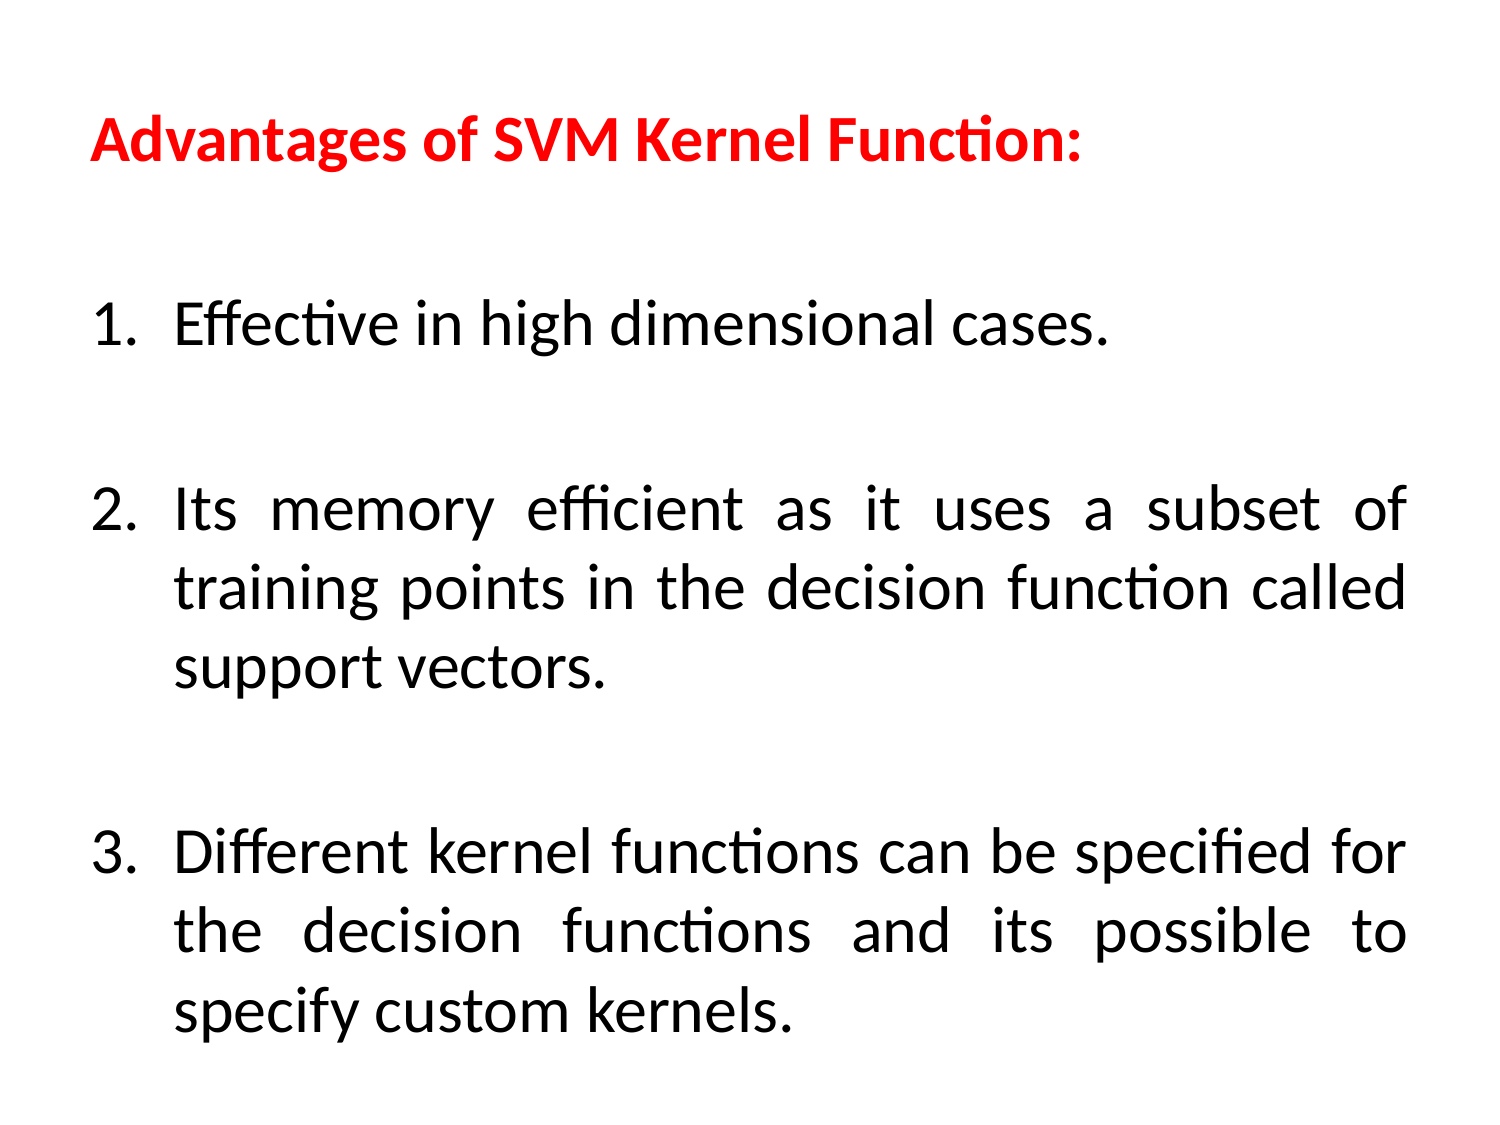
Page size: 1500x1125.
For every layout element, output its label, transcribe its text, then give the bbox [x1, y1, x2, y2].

list Advantages of SVM Kernel Function: Effective in high dimensional cases. Its memory efficient as it uses a subset of training points in the decision function called support vectors. Different kernel functions can be specified for the decision functions and its possible to specify custom kernels. [75, 87, 1425, 1063]
